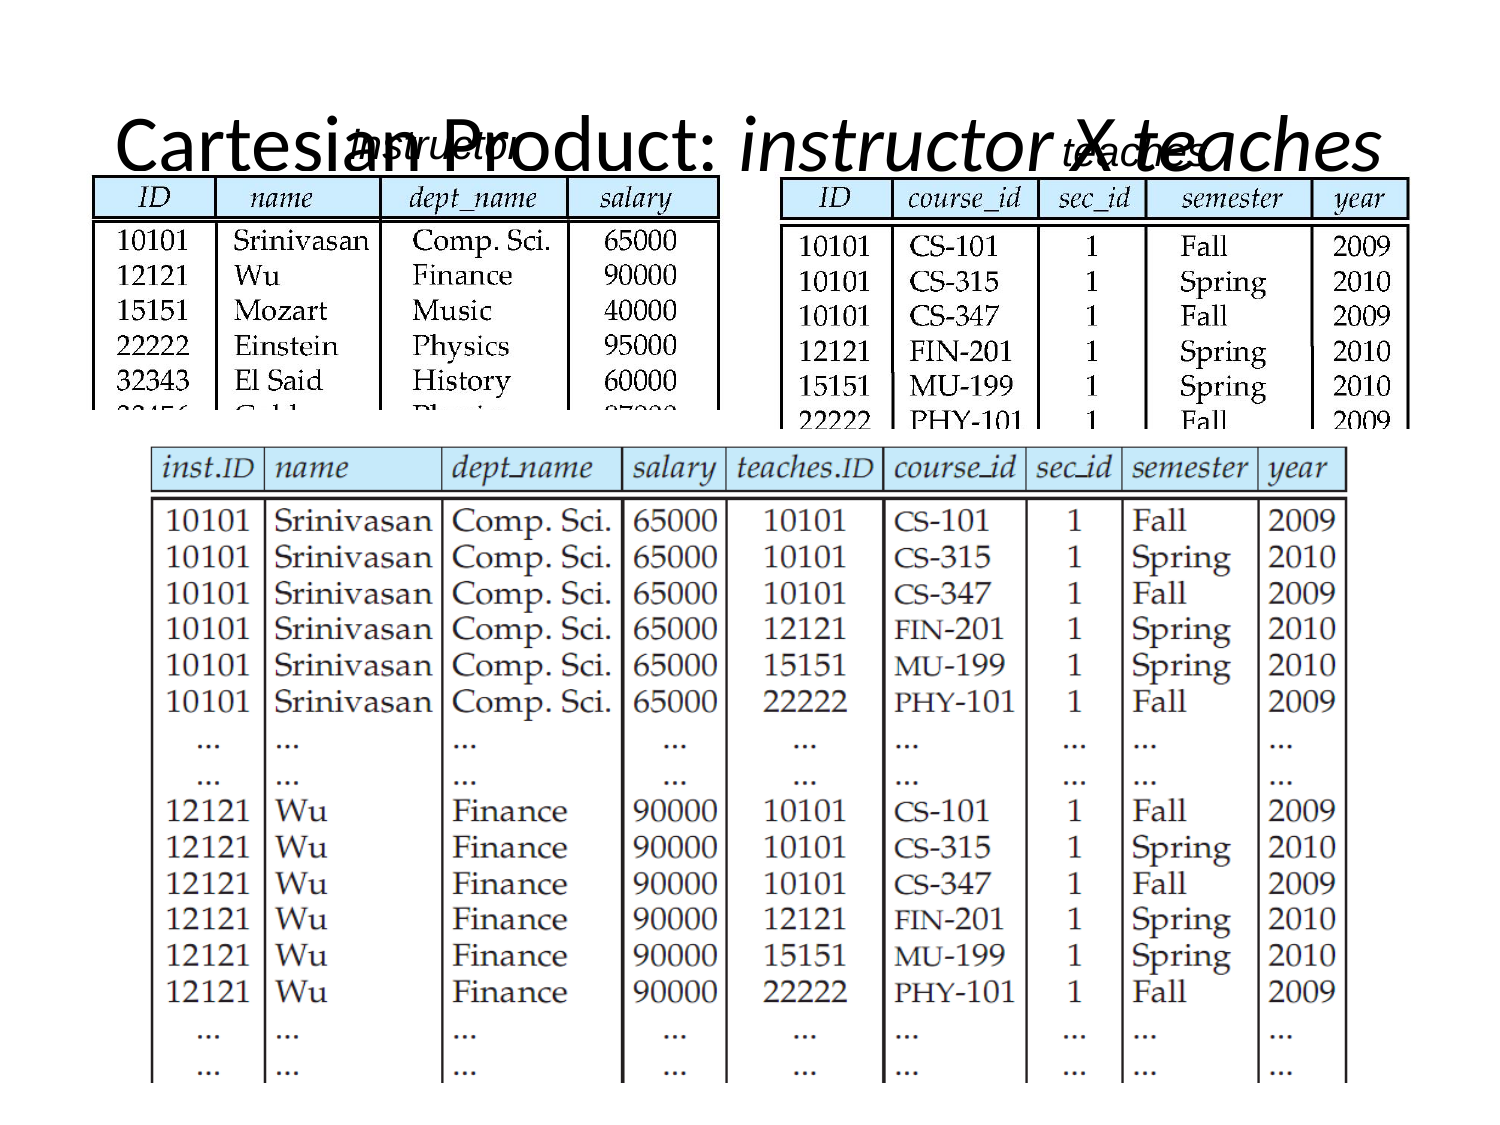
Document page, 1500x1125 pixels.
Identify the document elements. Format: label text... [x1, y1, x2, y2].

picture [774, 171, 1413, 430]
text_box instructor [335, 110, 537, 170]
picture [139, 440, 1352, 1083]
text_box teaches [1047, 117, 1224, 170]
title Cartesian Product: instructor X teaches [75, 45, 1425, 233]
picture [86, 171, 725, 410]
